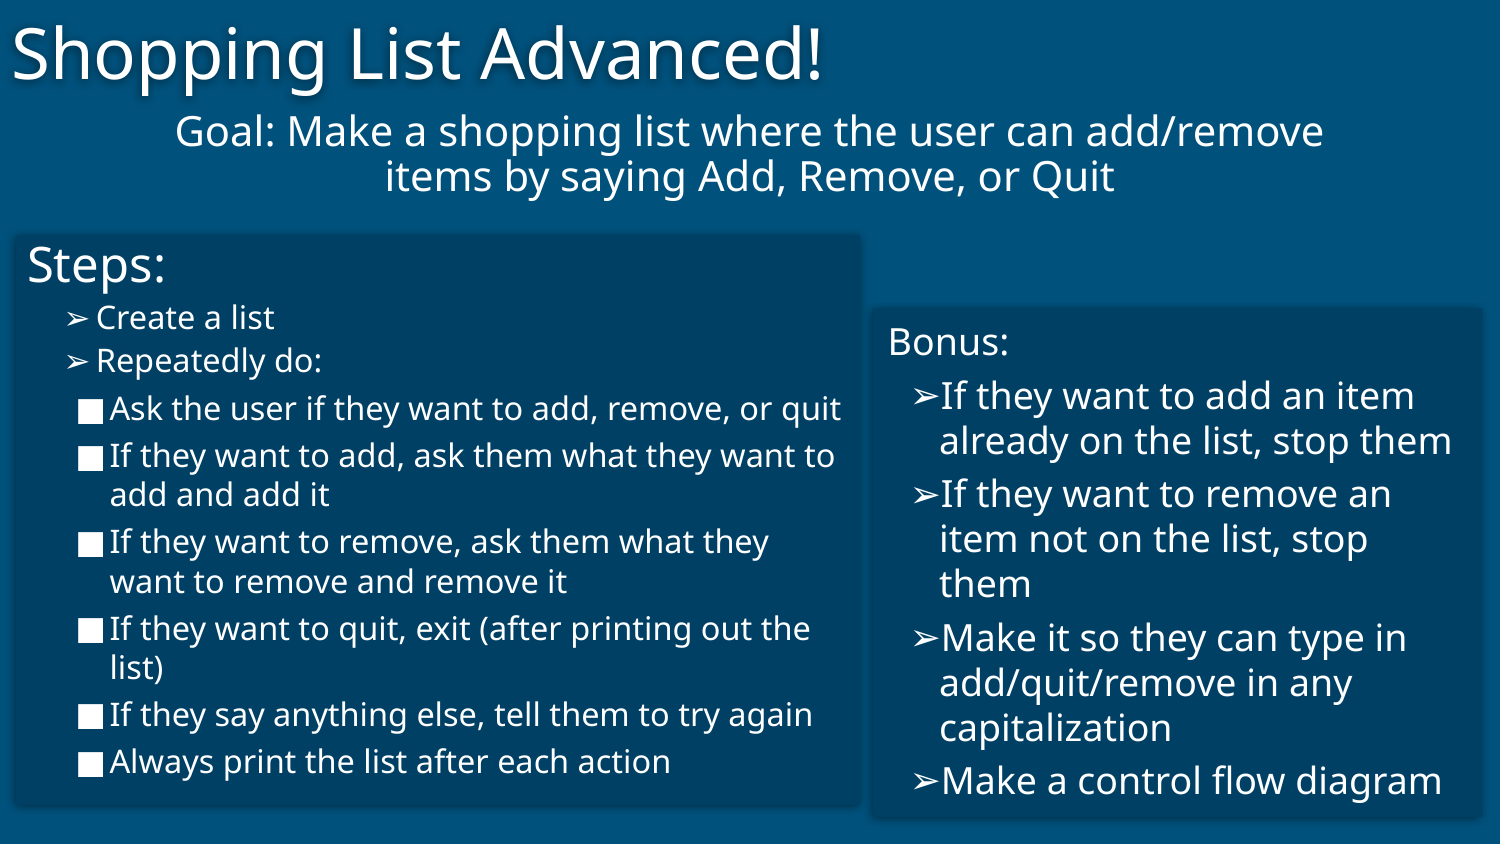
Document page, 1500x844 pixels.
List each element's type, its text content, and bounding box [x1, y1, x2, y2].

list Steps: Create a list Repeatedly do: Ask the user if they want to add, remove, or quit If they want to add, ask them what they want to add and add it If they want to remove, ask them what they want to remove and remove it If they want to quit, exit (after printing out the list) If they say anything else, tell them to try again Always print the list after each action [15, 234, 860, 805]
title Shopping List Advanced! [0, 0, 1373, 113]
text_box Goal: Make a shopping list where the user can add/remove items by saying Add, Remove, or Quit [110, 95, 1389, 216]
text_box Bonus: If they want to add an item already on the list, stop them If they want to remove an item not on the list, stop them Make it so they can type in add/quit/remove in any capitalization Make a control flow diagram [872, 308, 1483, 817]
